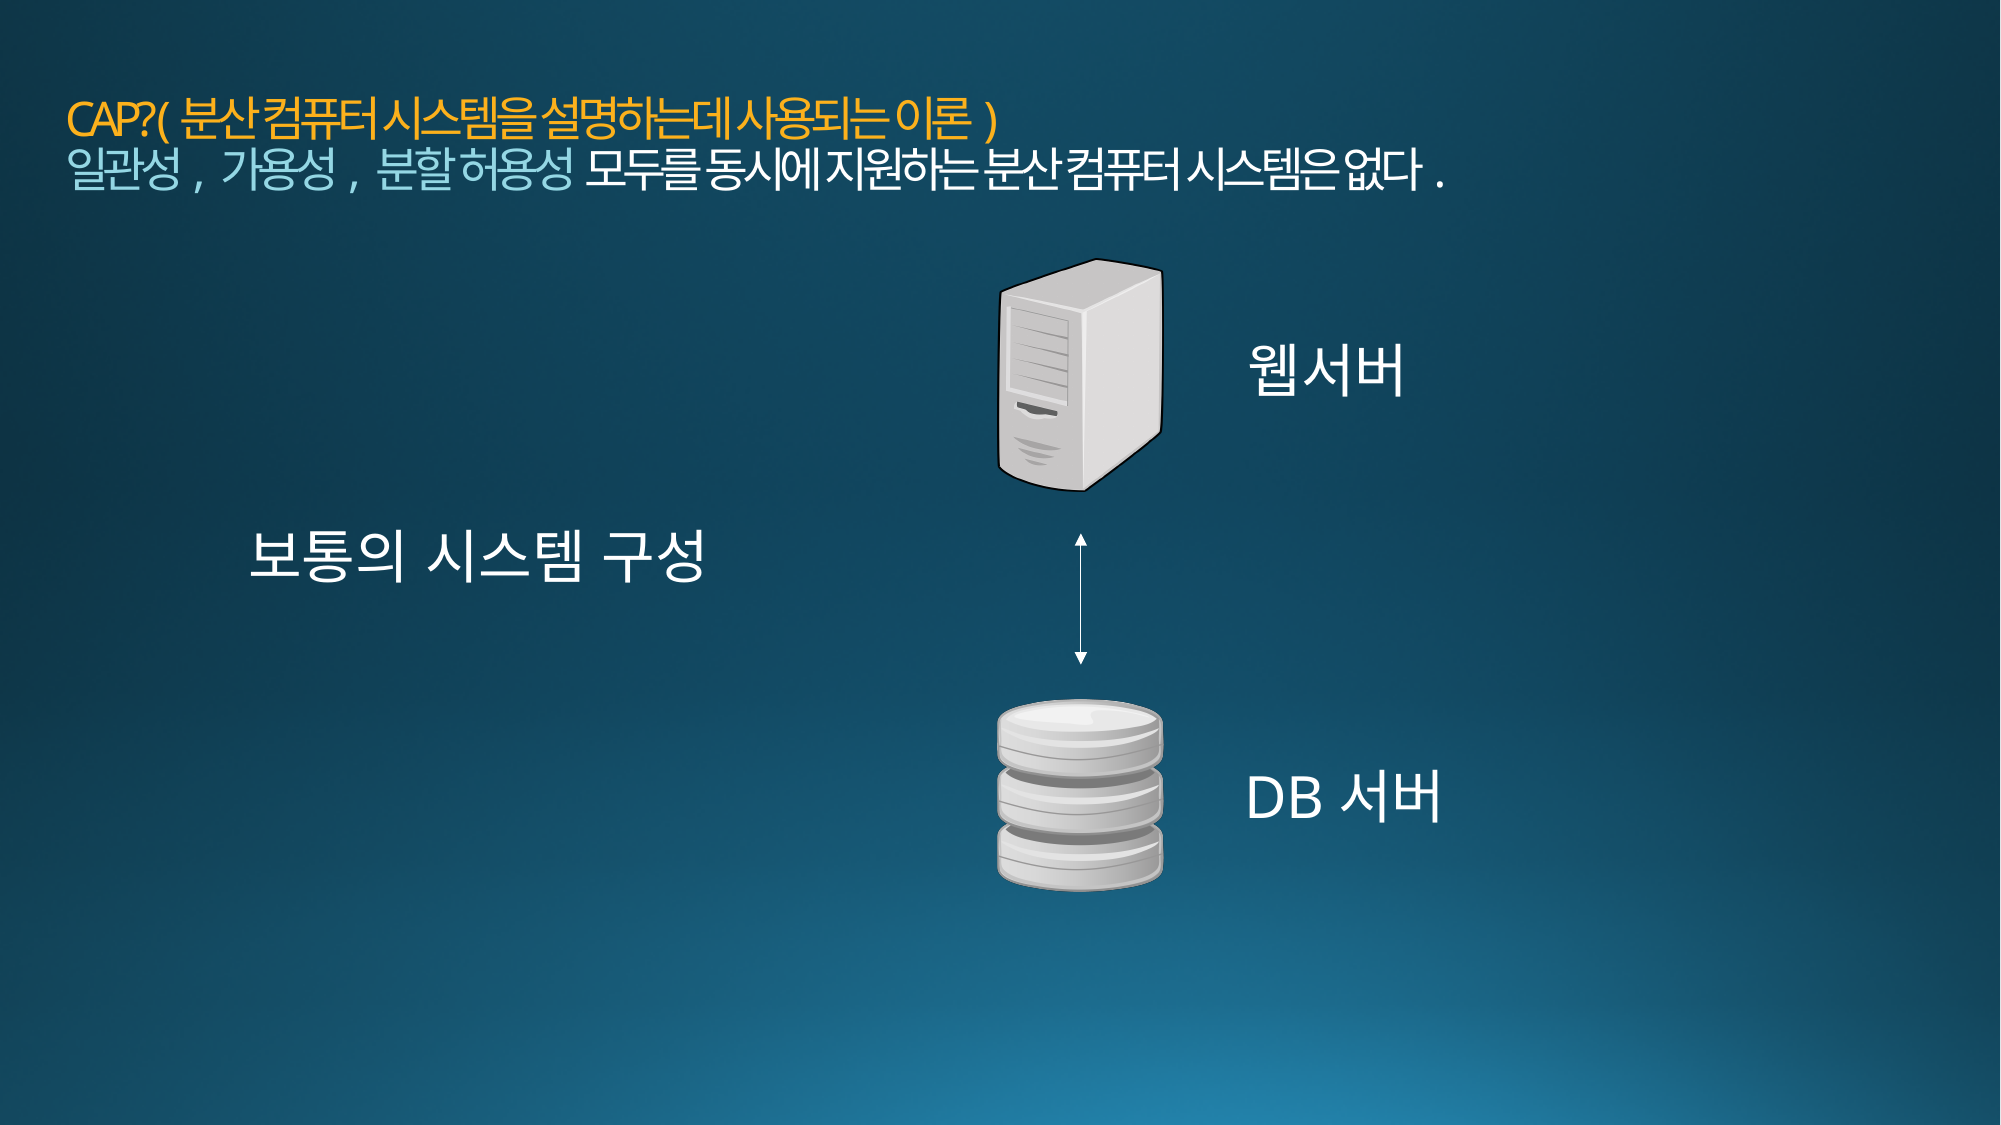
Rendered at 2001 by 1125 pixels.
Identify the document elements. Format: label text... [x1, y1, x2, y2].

picture [0, 0, 2001, 1125]
text_box 웹서버 [1233, 326, 1424, 412]
title CAP? (분산 컴퓨터 시스템을 설명하는데 사용되는 이론) 일관성, 가용성, 분할 허용성 모두를 동시에 지원하는 분산 컴퓨터 시스템은 없다. [50, 87, 1884, 259]
text_box 보통의 시스템 구성 [233, 513, 724, 598]
text_box DB서버 [1229, 752, 1461, 838]
